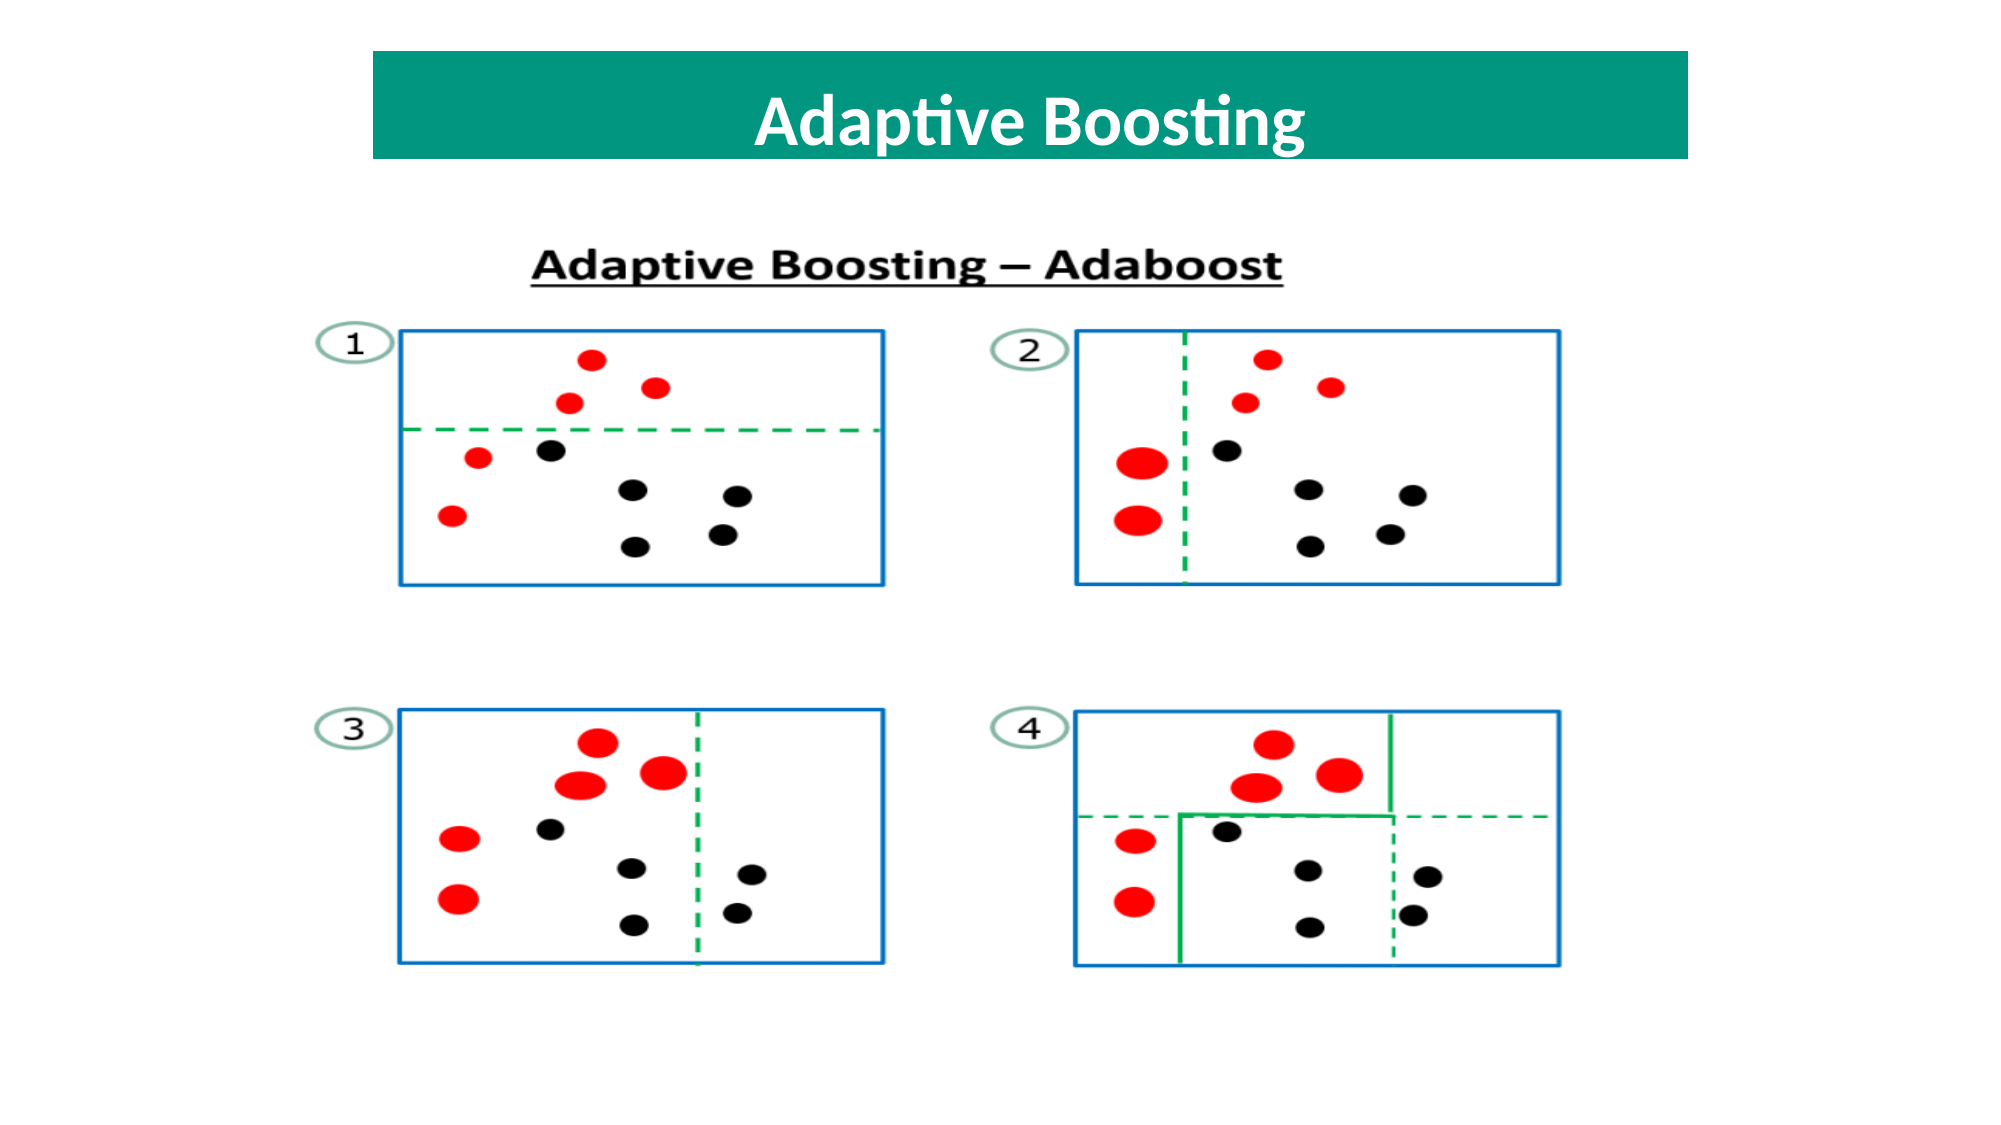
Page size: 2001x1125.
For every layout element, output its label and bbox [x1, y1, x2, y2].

text_box [372, 50, 1689, 177]
picture [211, 220, 1789, 980]
